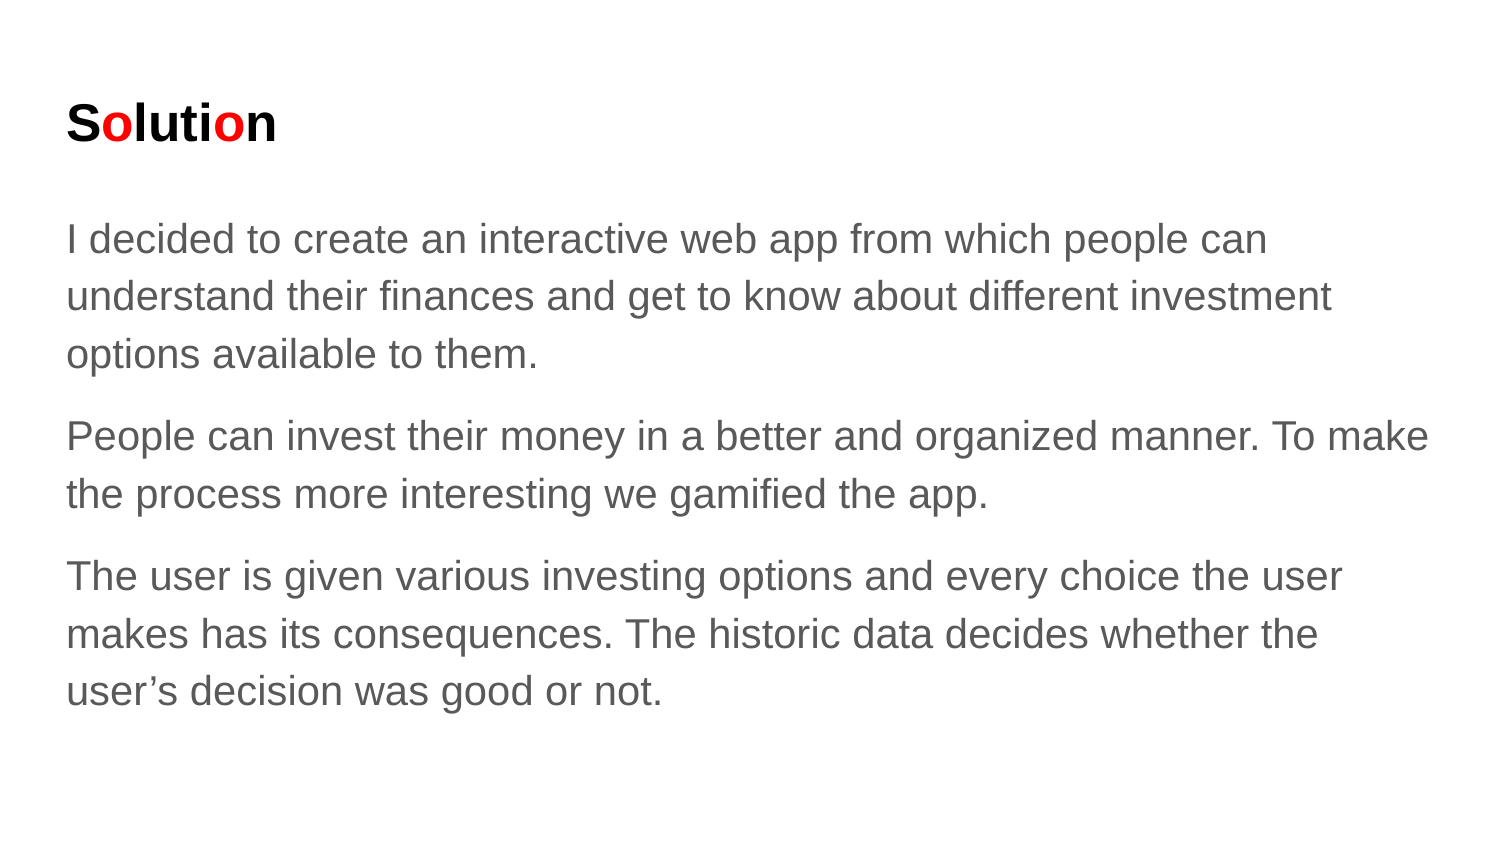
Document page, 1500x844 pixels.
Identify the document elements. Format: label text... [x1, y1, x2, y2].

list I decided to create an interactive web app from which people can understand their finances and get to know about different investment options available to them. People can invest their money in a better and organized manner. To make the process more interesting we gamified the app. The user is given various investing options and every choice the user makes has its consequences. The historic data decides whether the user’s decision was good or not. [51, 189, 1449, 750]
title Solution [51, 72, 1449, 167]
